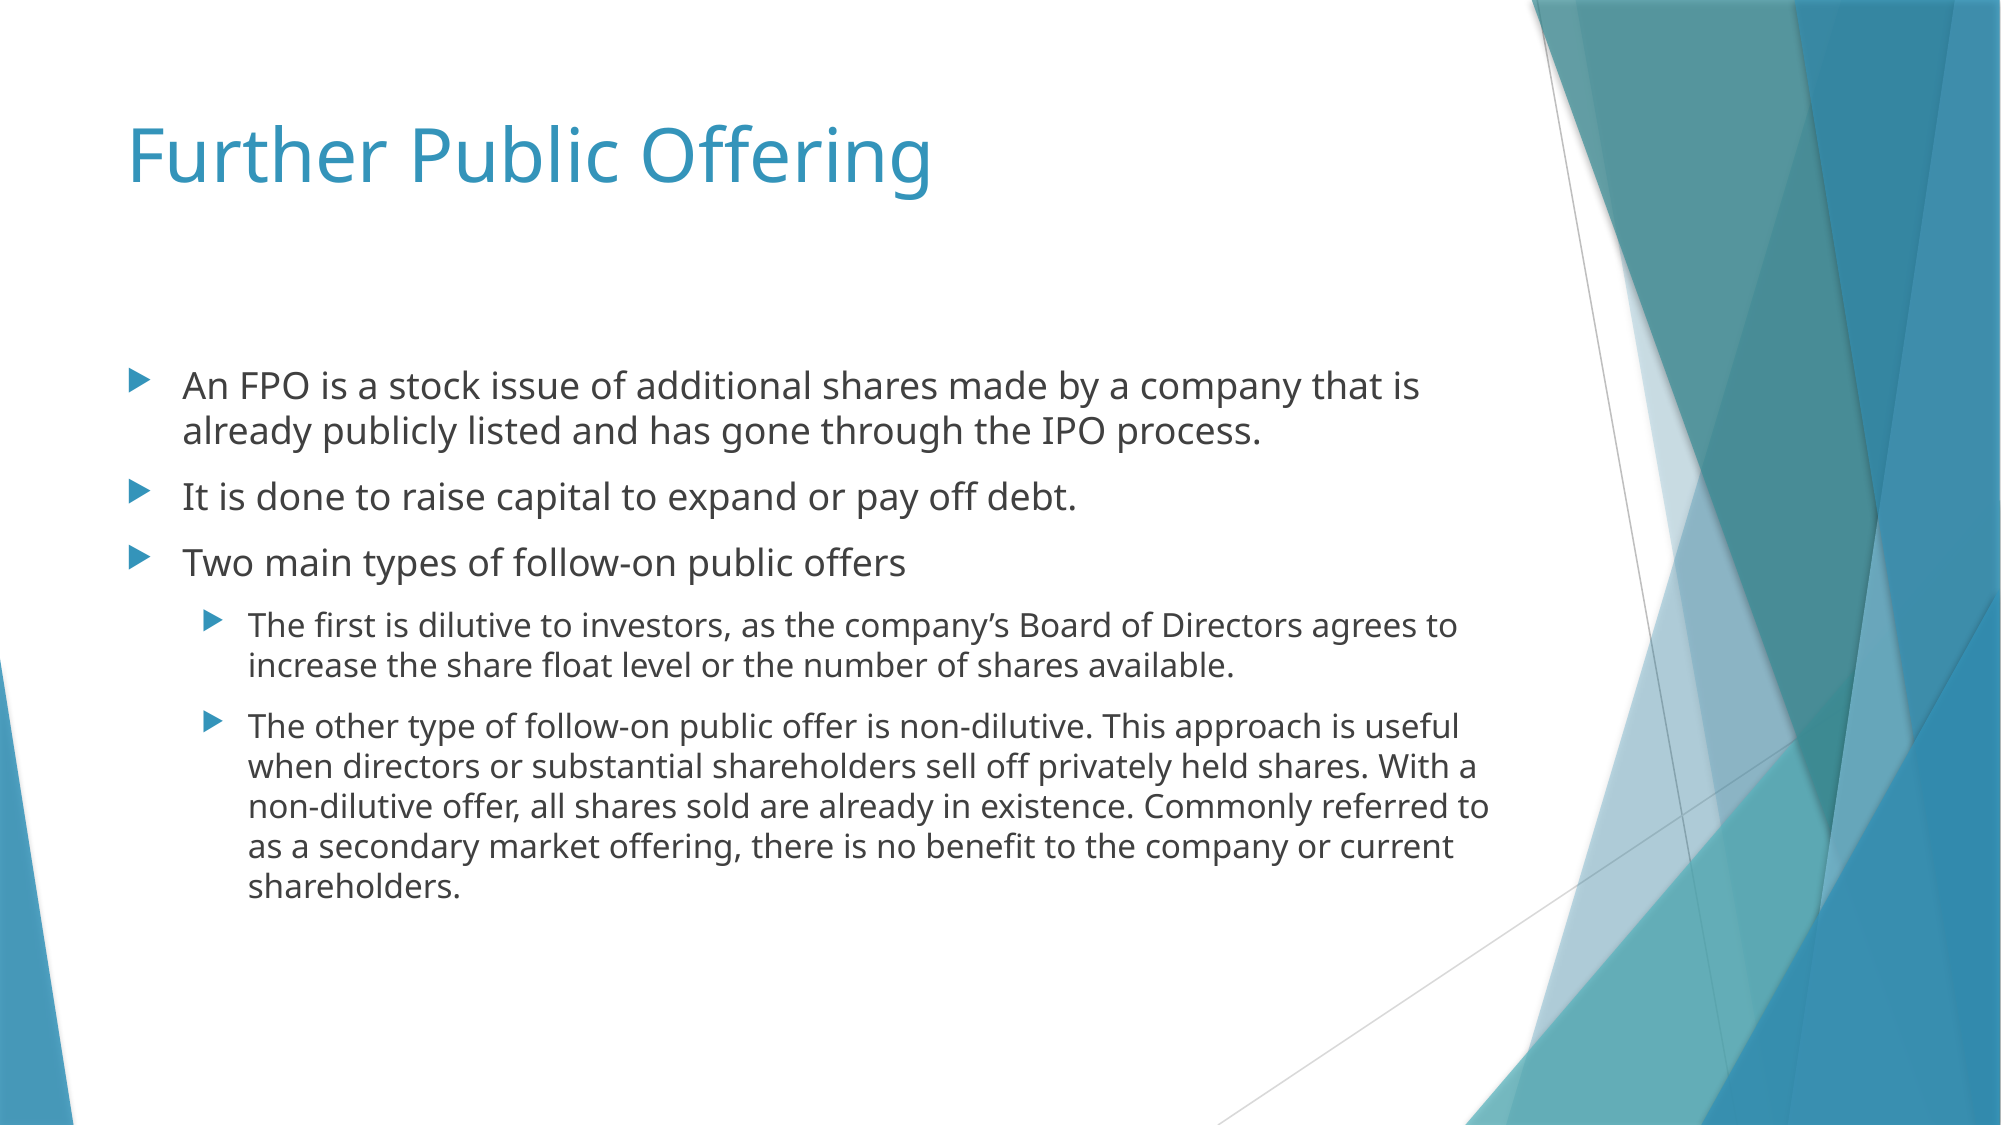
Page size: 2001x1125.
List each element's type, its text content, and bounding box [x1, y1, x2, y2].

list An FPO is a stock issue of additional shares made by a company that is already publicly listed and has gone through the IPO process. It is done to raise capital to expand or pay off debt. Two main types of follow-on public offers The first is dilutive to investors, as the company’s Board of Directors agrees to increase the share float level or the number of shares available. The other type of follow-on public offer is non-dilutive. This approach is useful when directors or substantial shareholders sell off privately held shares. With a non-dilutive offer, all shares sold are already in existence. Commonly referred to as a secondary market offering, there is no benefit to the company or current shareholders. [111, 354, 1522, 992]
title Further Public Offering [111, 99, 1522, 317]
